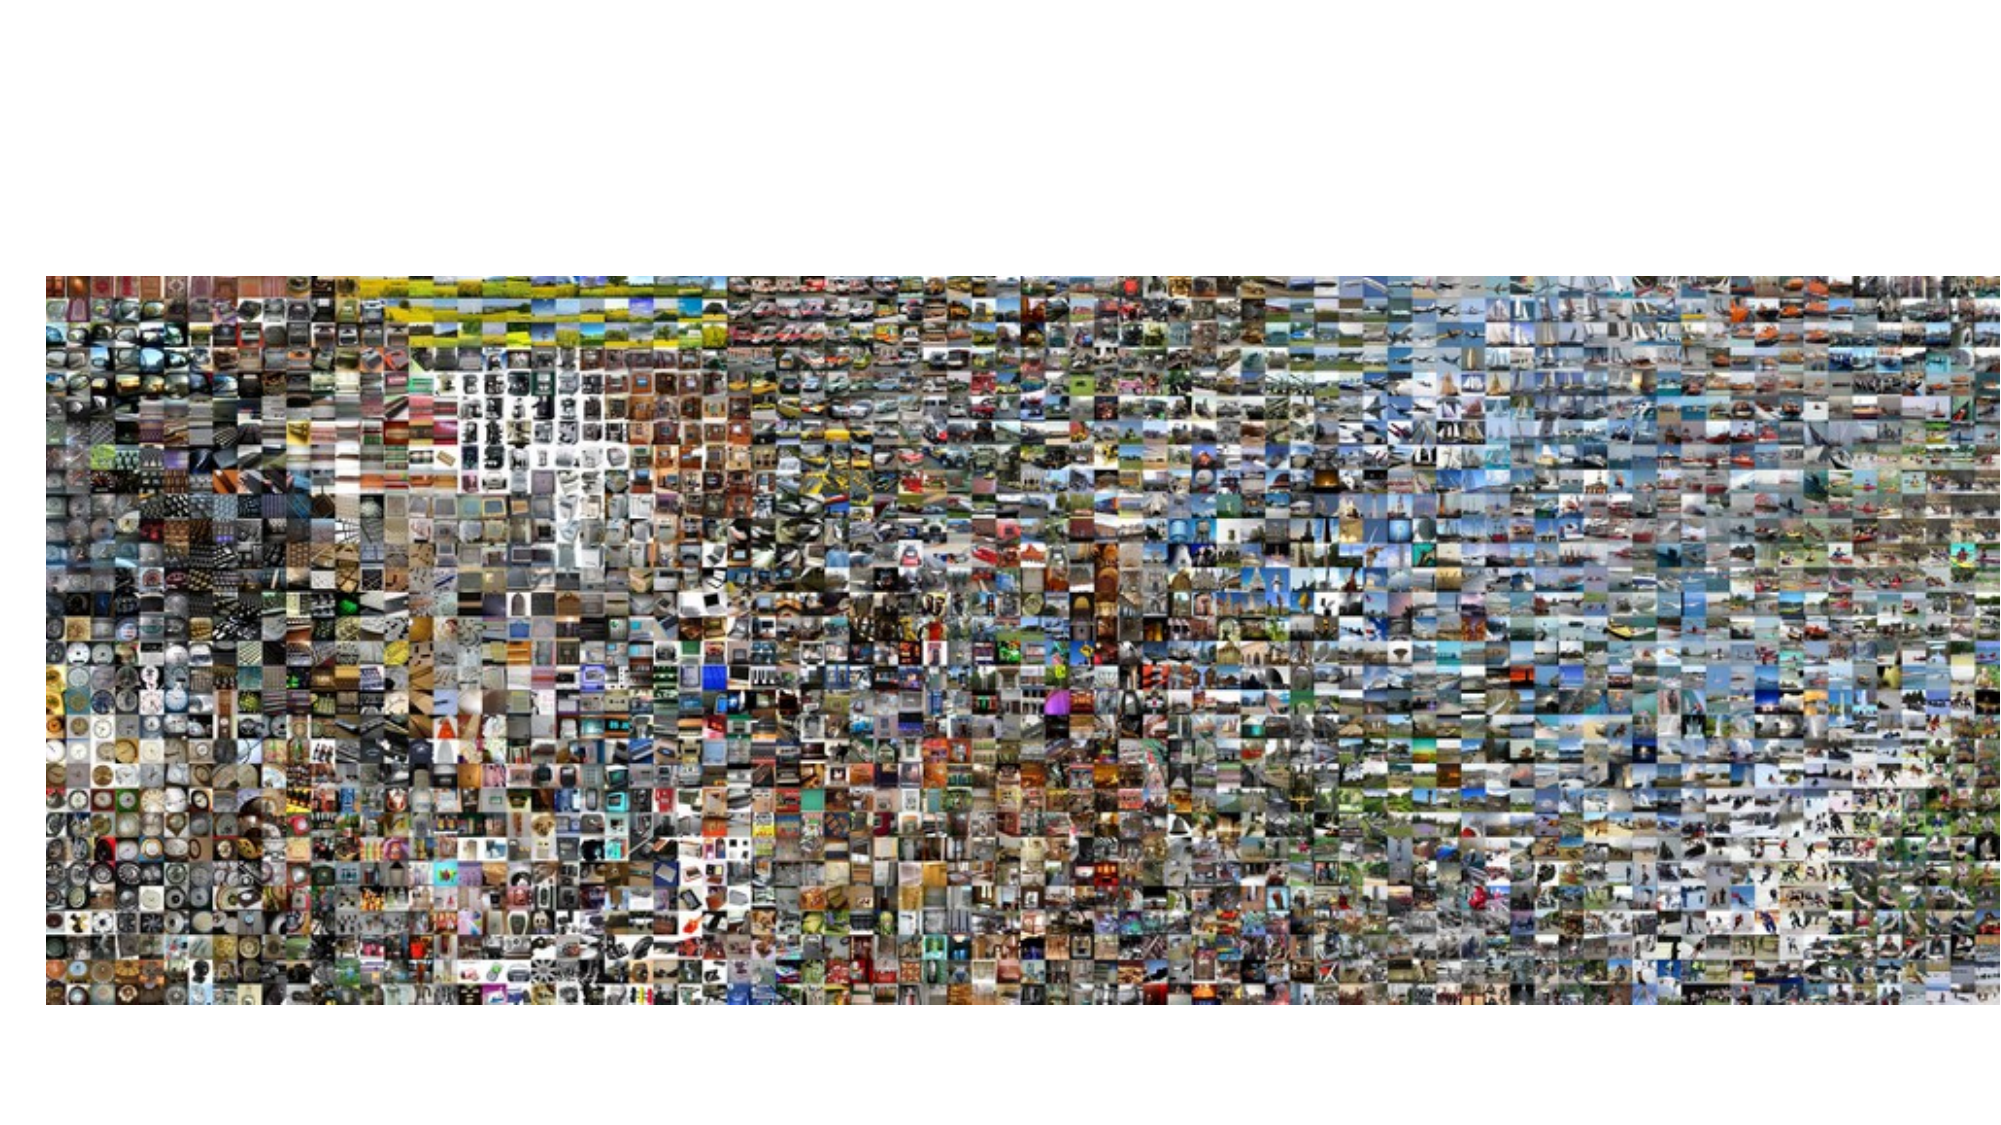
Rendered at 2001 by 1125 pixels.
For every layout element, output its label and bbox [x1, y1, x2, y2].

picture [46, 276, 2000, 1006]
